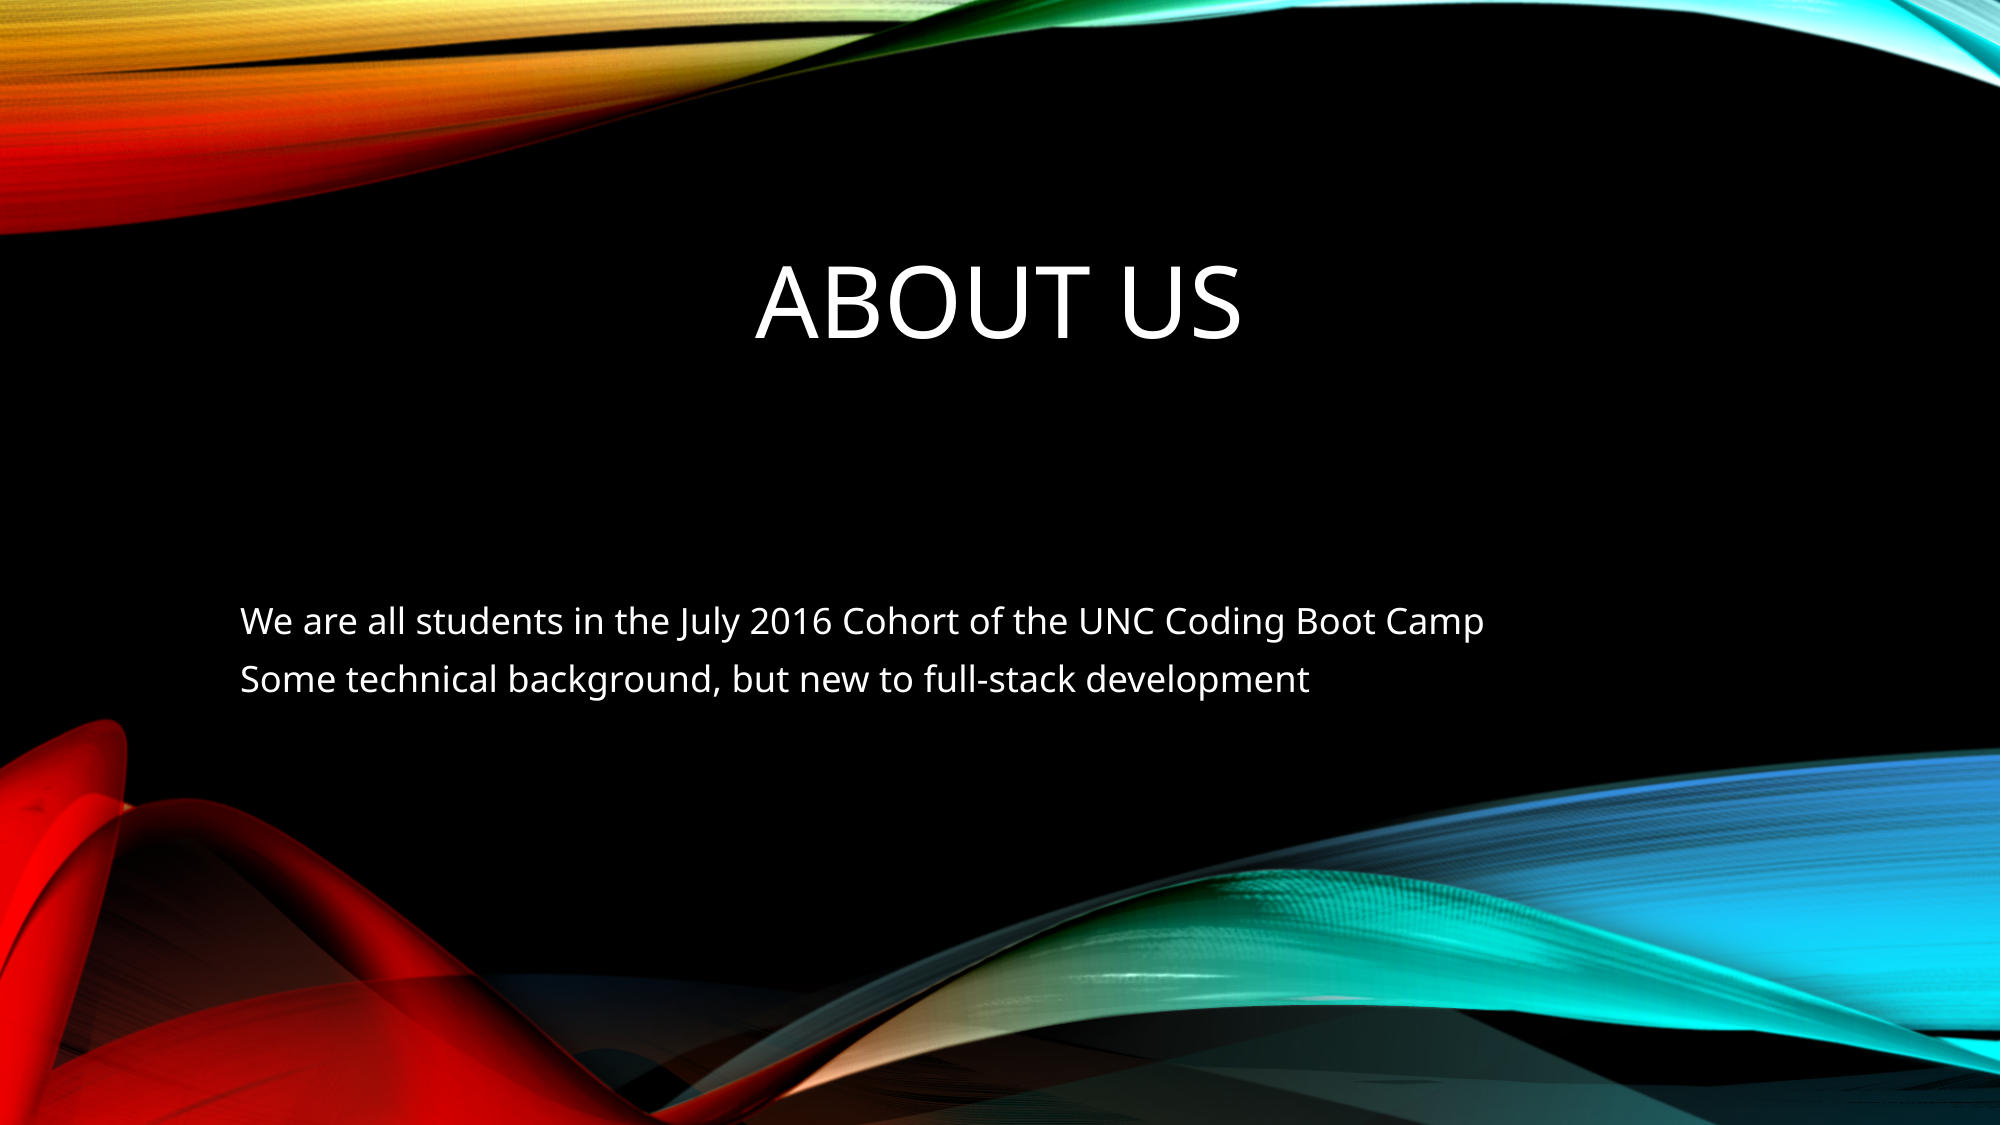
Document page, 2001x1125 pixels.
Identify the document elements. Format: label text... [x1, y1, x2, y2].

picture [0, 717, 2000, 1125]
subtitle We are all students in the July 2016 Cohort of the UNC Coding Boot Camp Some technical background, but new to full-stack development [225, 595, 1775, 709]
title About Us [225, 204, 1775, 368]
picture [0, 0, 2000, 237]
